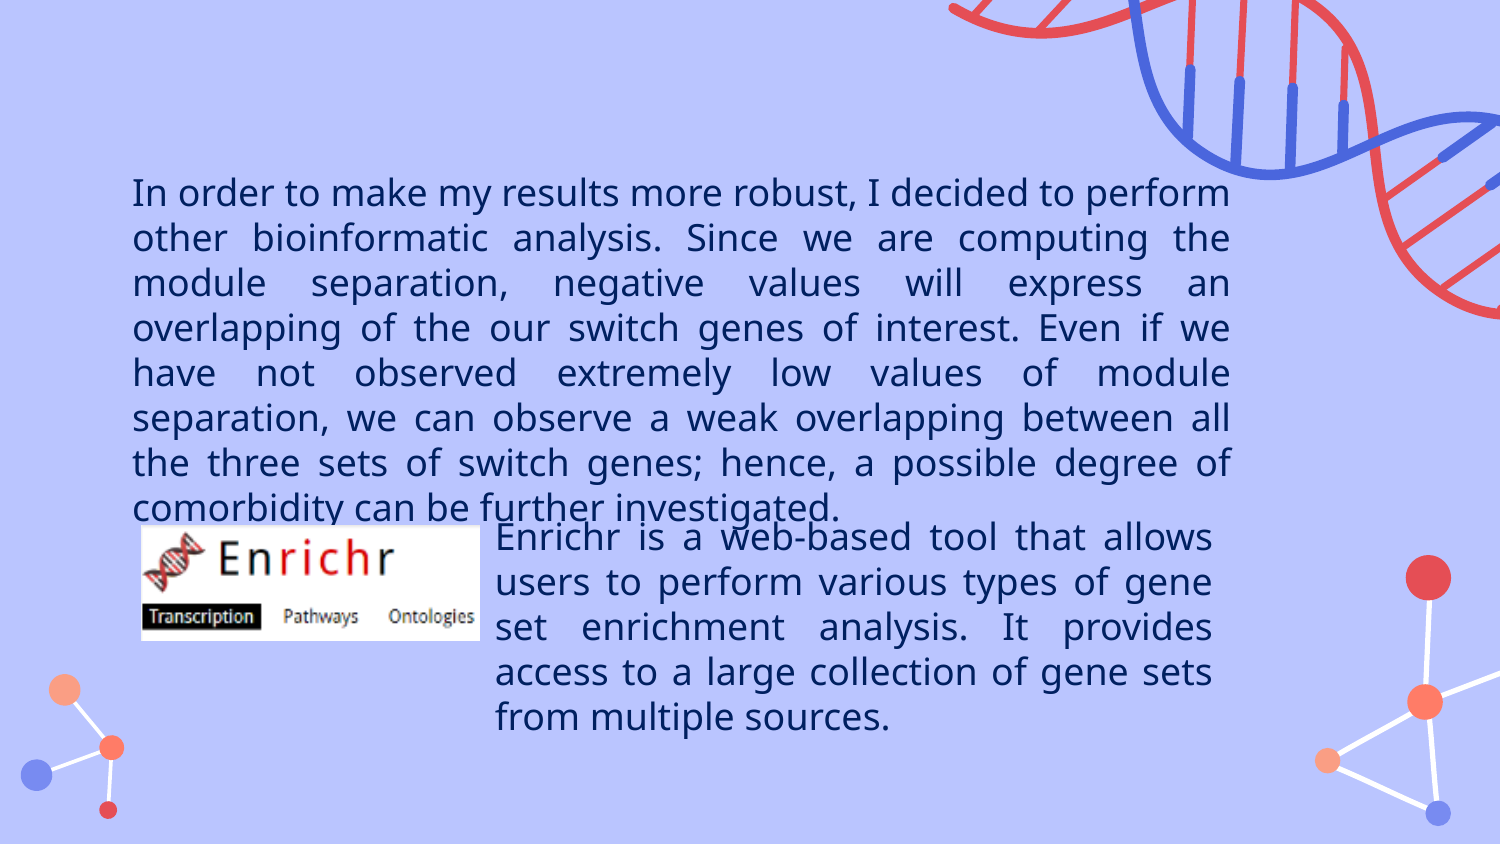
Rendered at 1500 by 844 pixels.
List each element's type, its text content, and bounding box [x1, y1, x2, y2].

text_box Enrichr is a web-based tool that allows users to perform various types of gene set enrichment analysis. It provides access to a large collection of gene sets from multiple sources. [479, 505, 1229, 781]
list In order to make my results more robust, I decided to perform other bioinformatic analysis. Since we are computing the module separation, negative values will express an overlapping of the our switch genes of interest. Even if we have not observed extremely low values of module separation, we can observe a weak overlapping between all the three sets of switch genes; hence, a possible degree of comorbidity can be further investigated. [116, 154, 1248, 304]
picture [140, 525, 481, 642]
